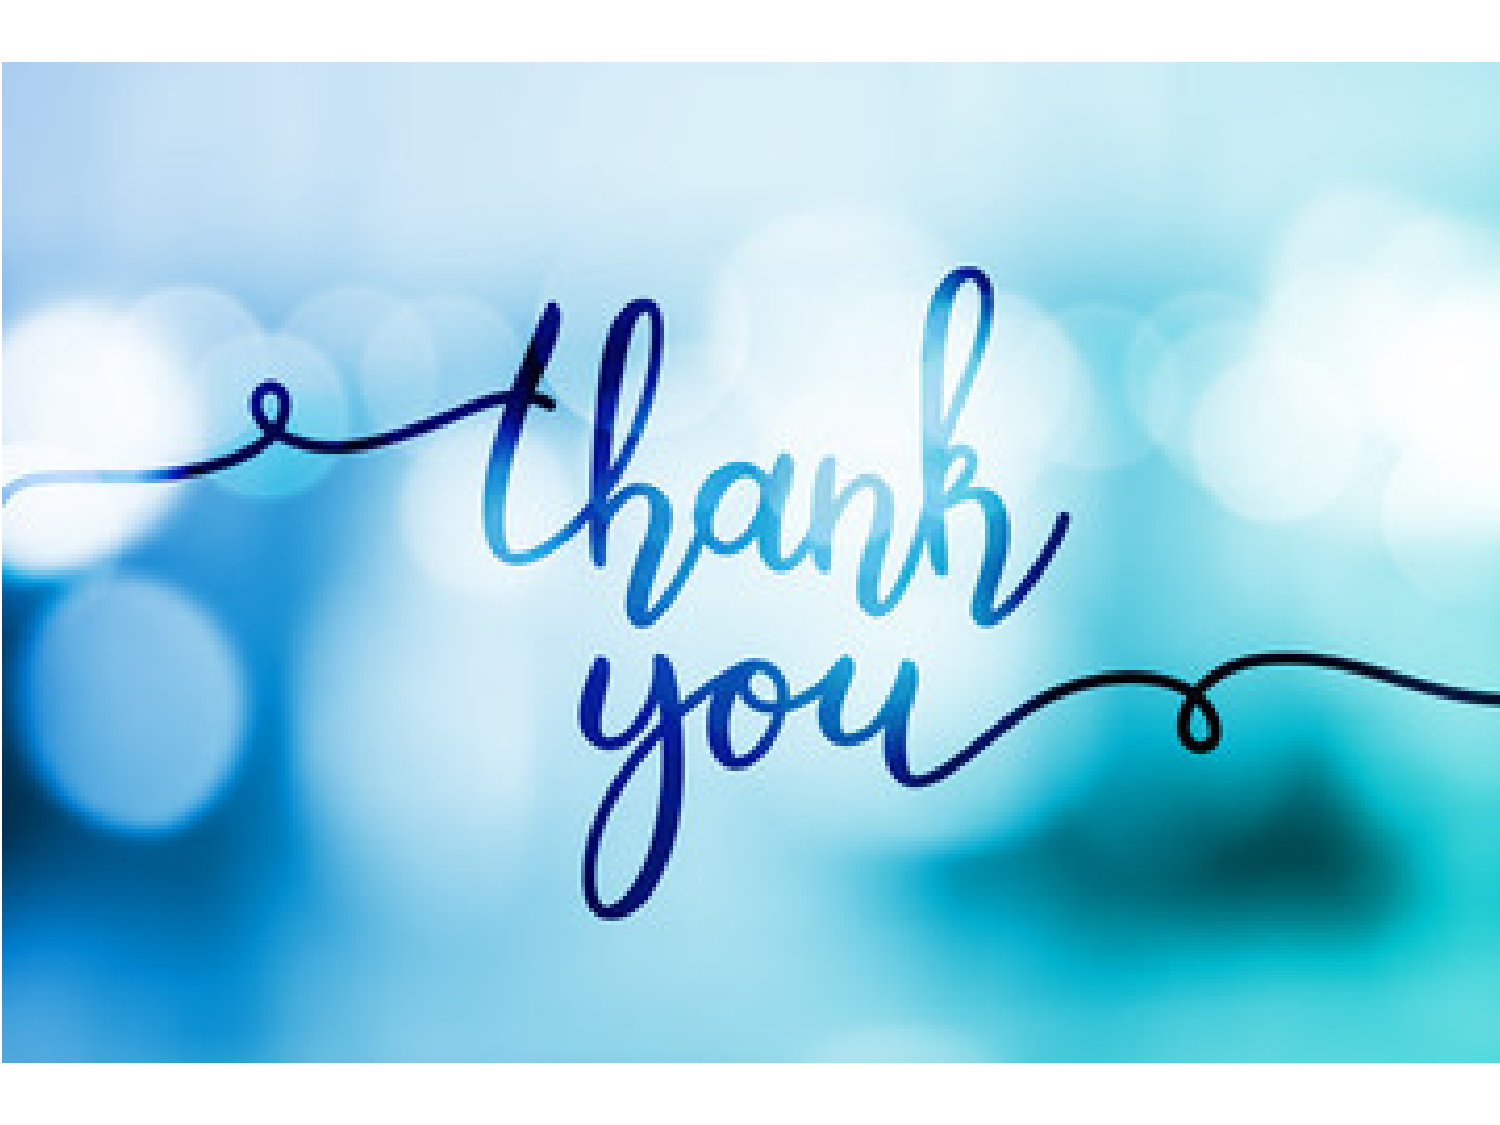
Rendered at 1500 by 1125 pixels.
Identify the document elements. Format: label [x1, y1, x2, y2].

picture [1, 62, 1500, 1063]
